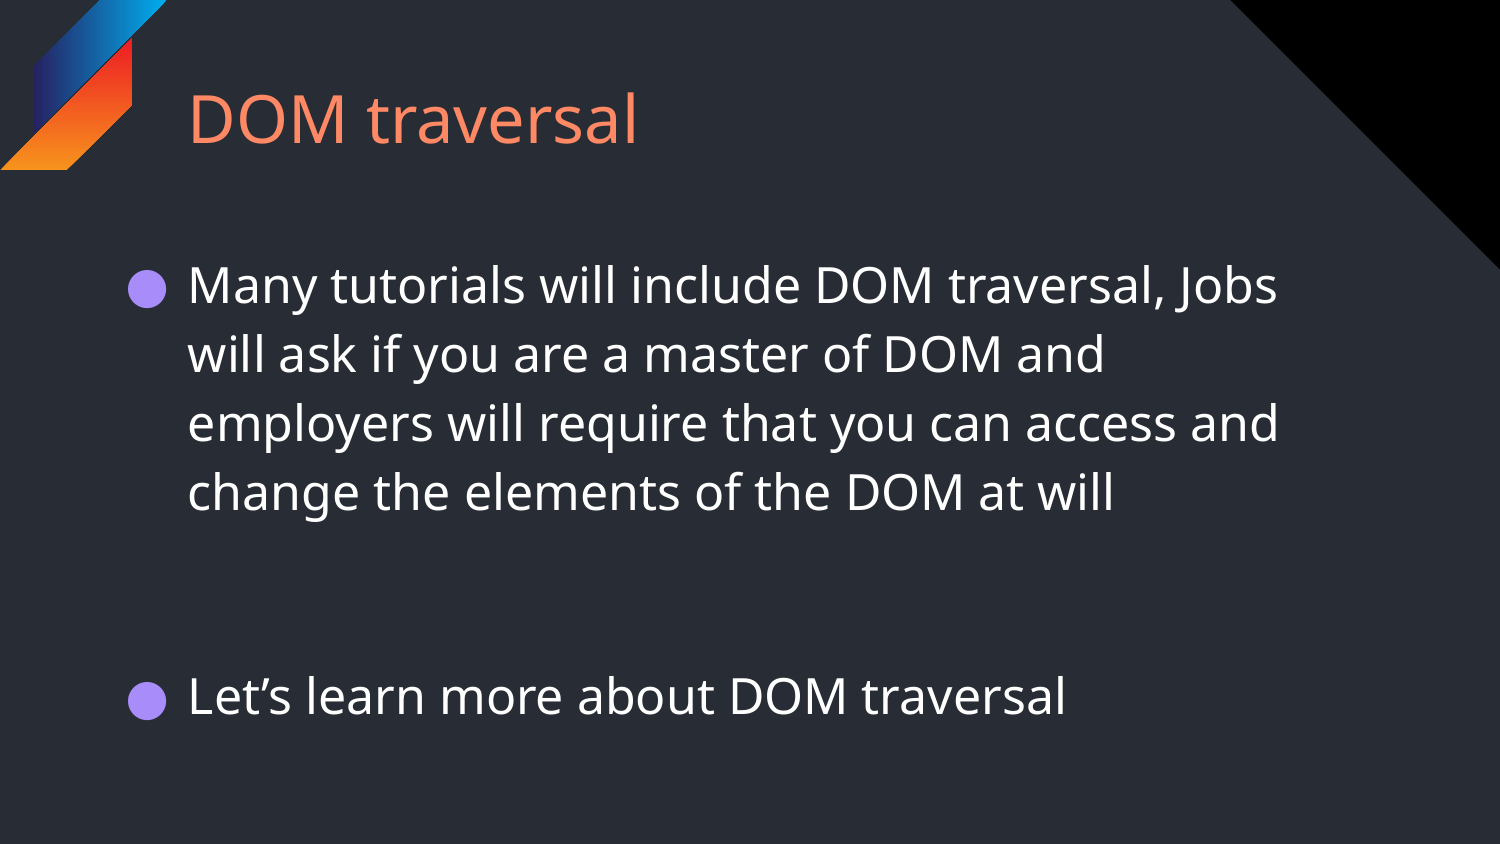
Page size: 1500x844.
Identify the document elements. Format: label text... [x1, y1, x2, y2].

list Many tutorials will include DOM traversal, Jobs will ask if you are a master of DOM and employers will require that you can access and change the elements of the DOM at will Let’s learn more about DOM traversal [97, 191, 1372, 778]
title DOM traversal [172, 61, 1328, 156]
